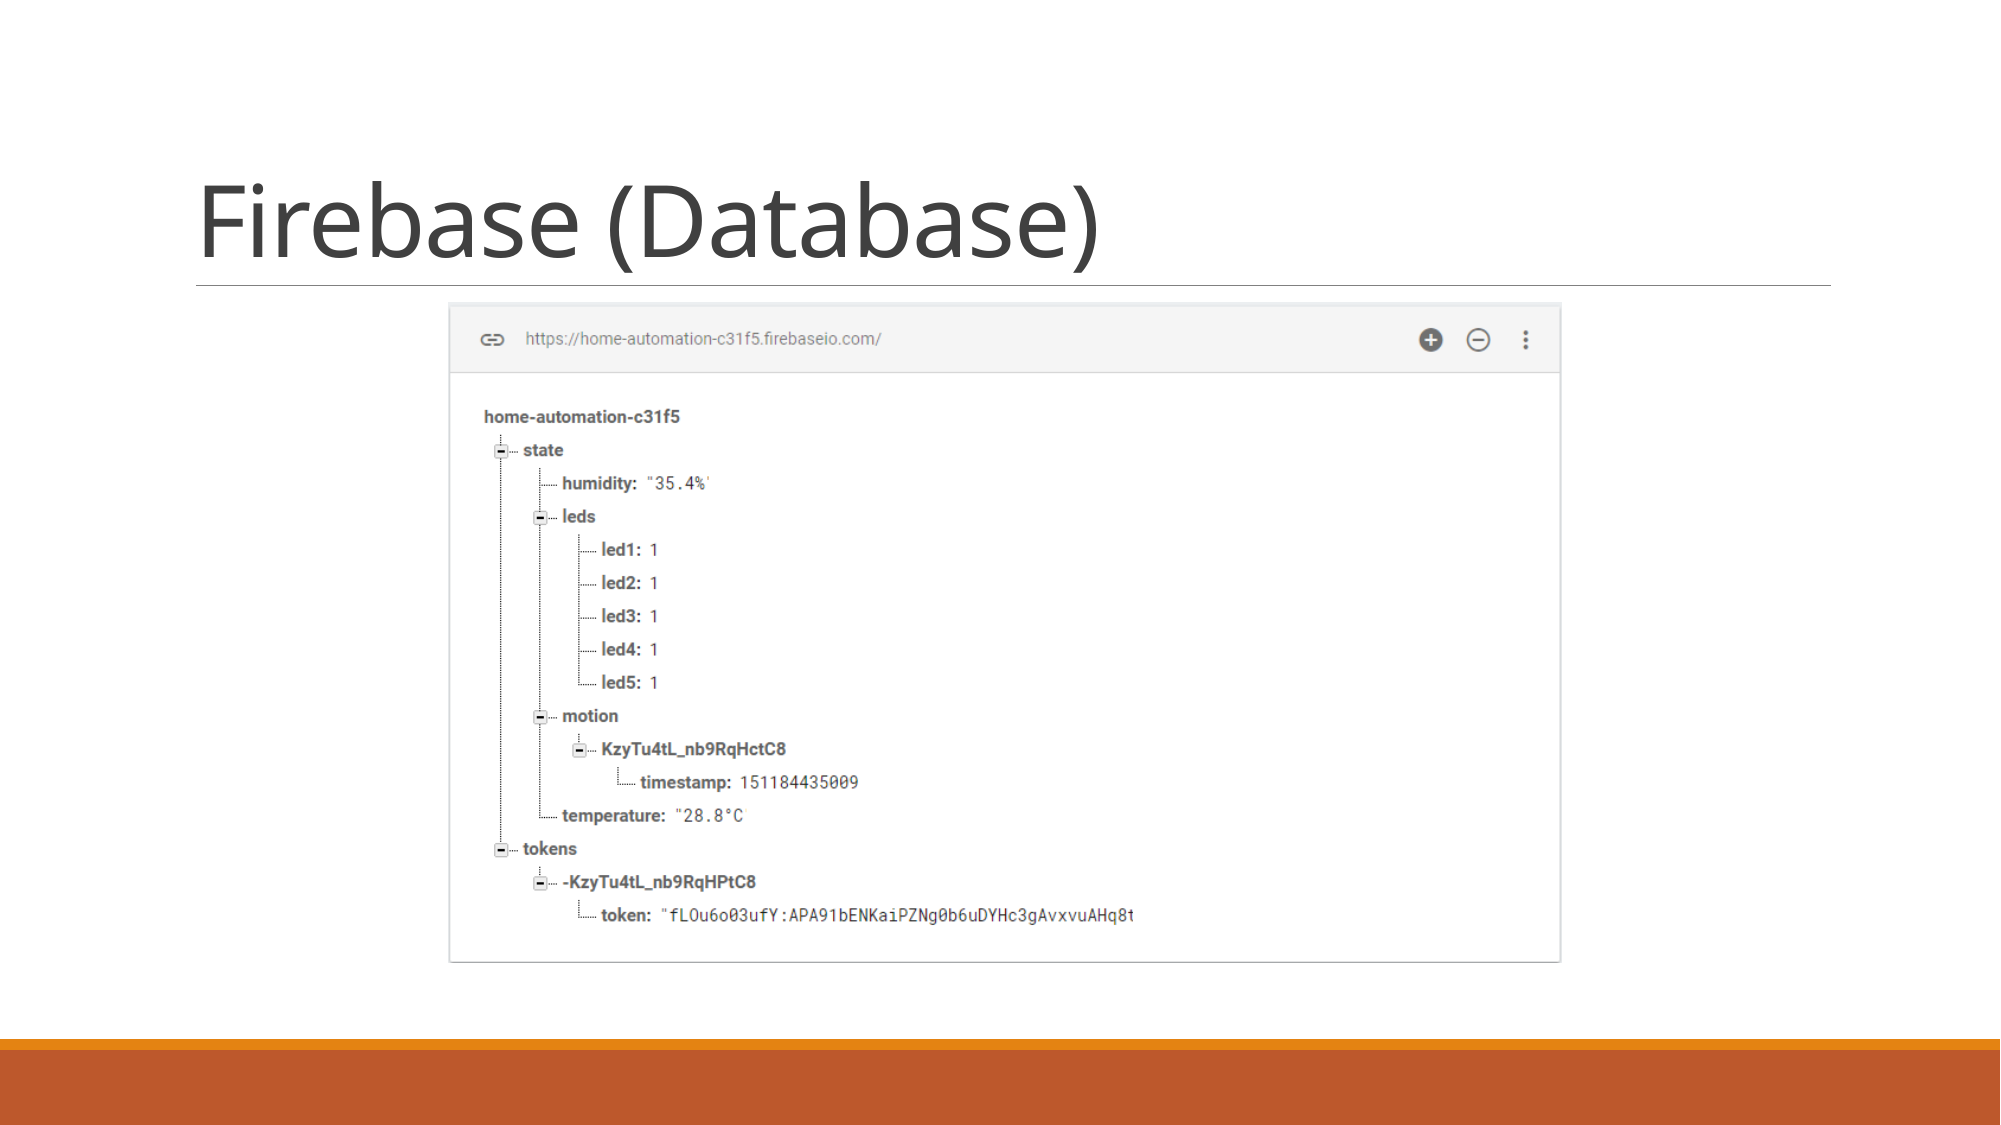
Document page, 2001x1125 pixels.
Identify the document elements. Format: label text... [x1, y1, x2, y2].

title Firebase (Database) [180, 47, 1830, 285]
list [447, 302, 1563, 964]
